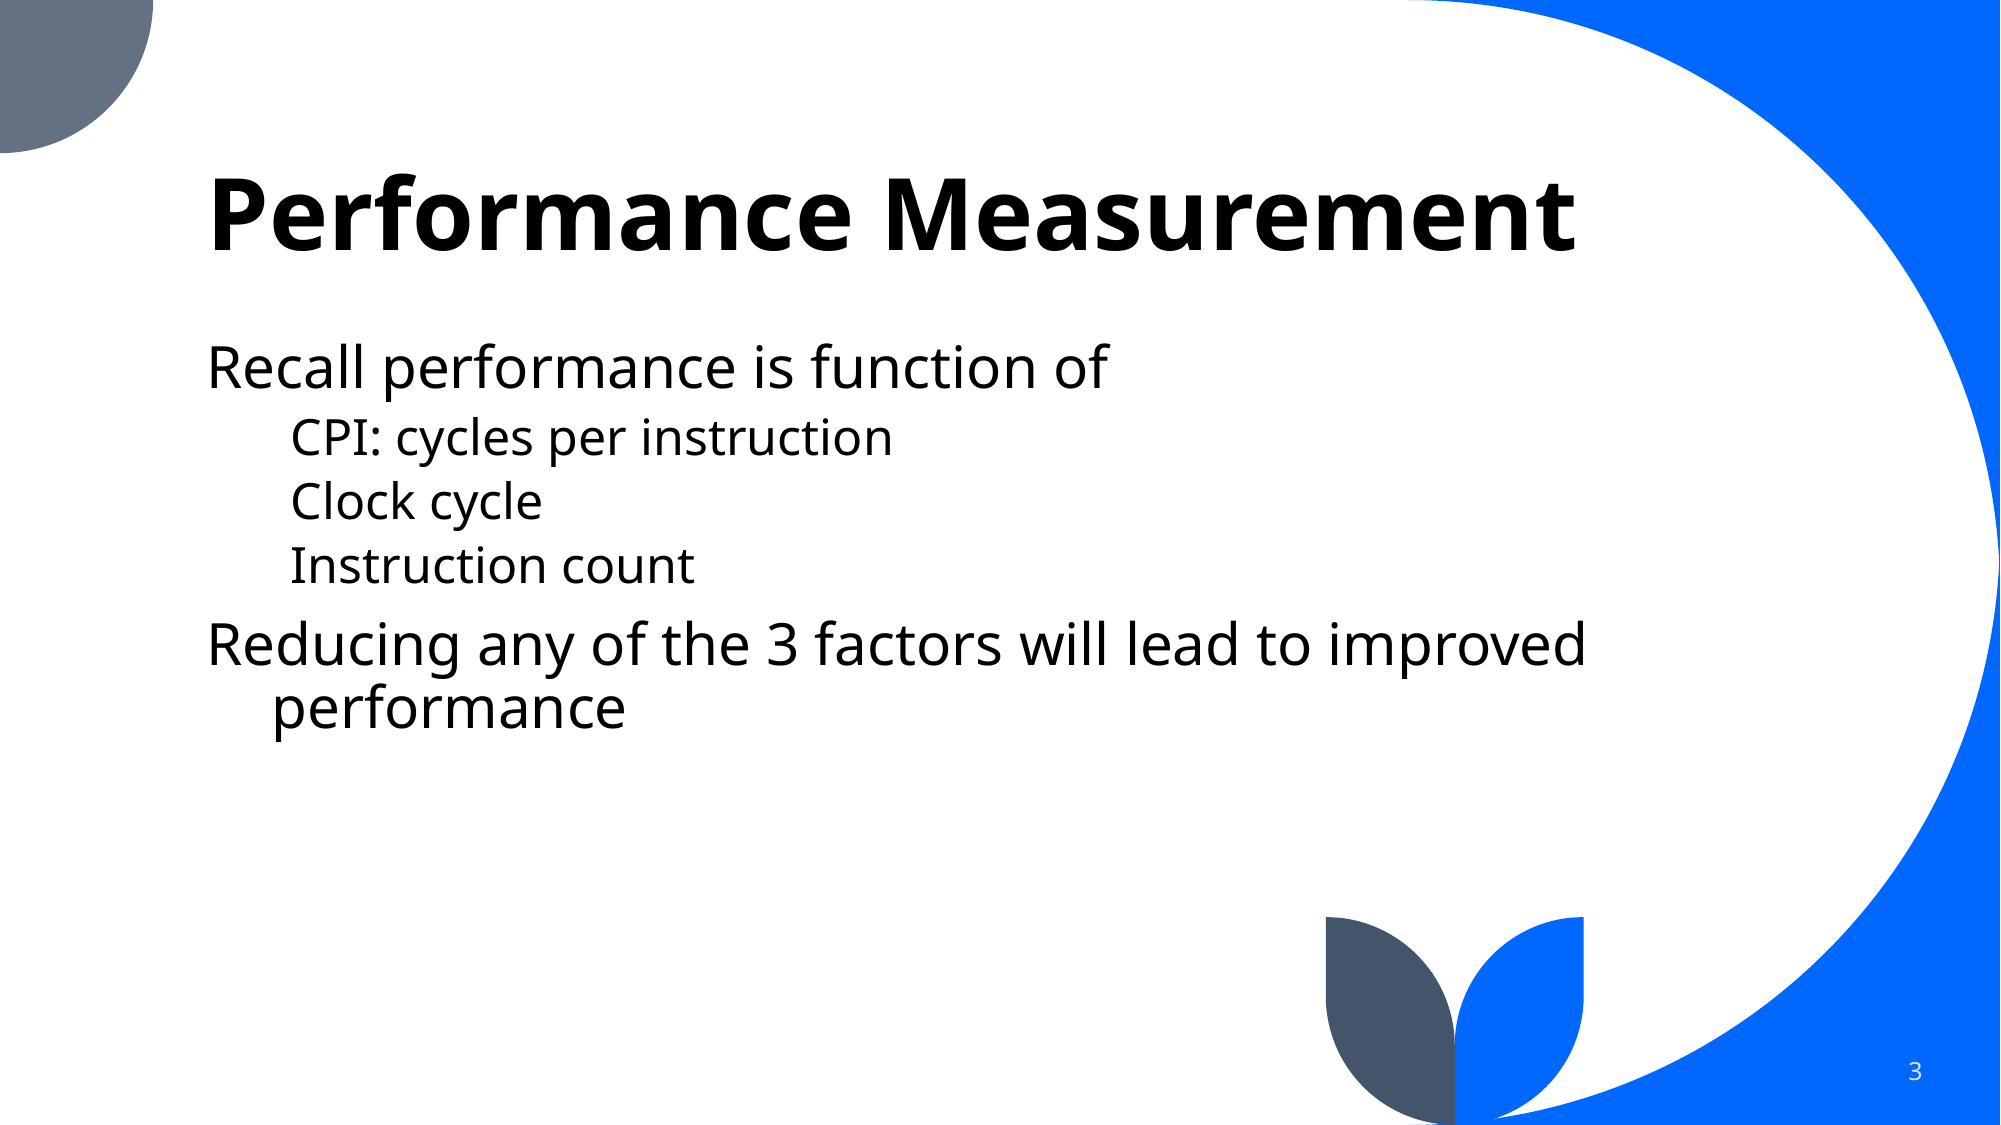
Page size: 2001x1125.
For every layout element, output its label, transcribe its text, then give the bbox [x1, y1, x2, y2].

slide_number 3 [1665, 1042, 1938, 1103]
list Recall performance is function of CPI: cycles per instruction Clock cycle Instruction count Reducing any of the 3 factors will lead to improved performance [191, 331, 1796, 884]
title Performance Measurement [191, 62, 1796, 280]
